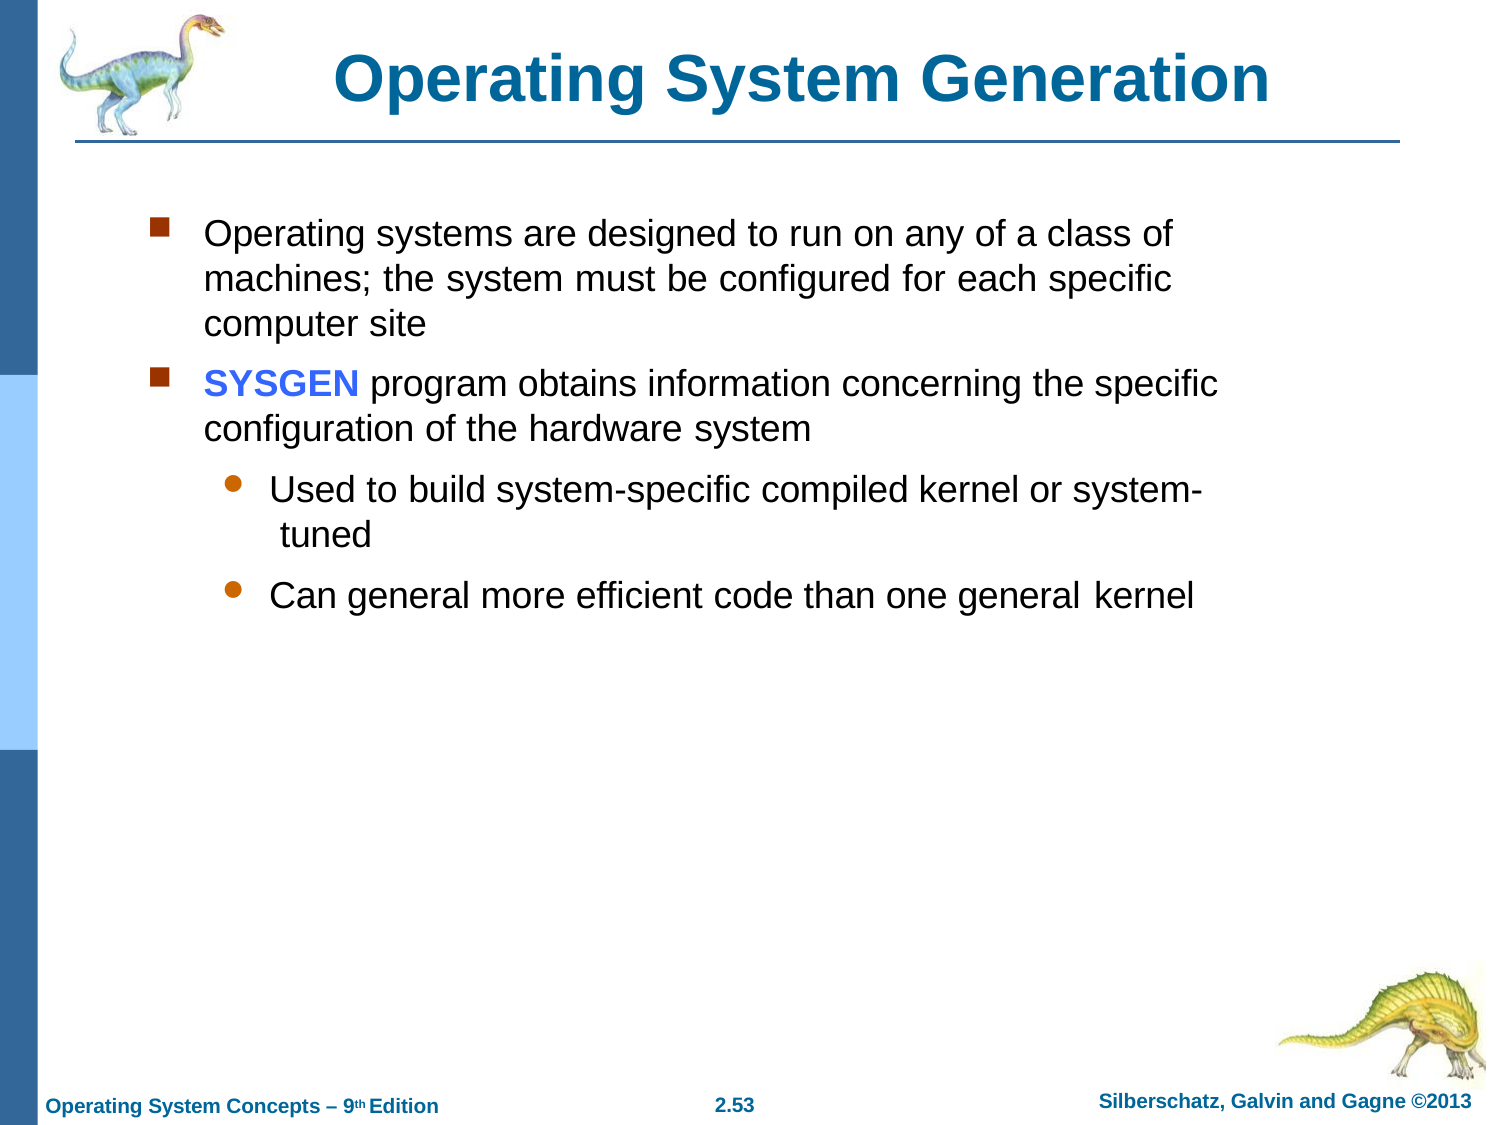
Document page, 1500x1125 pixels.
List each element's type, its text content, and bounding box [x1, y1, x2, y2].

title Operating System Generation [86, 35, 1414, 223]
footer Operating System Concepts – 9th Edition [43, 1094, 450, 1125]
slide_number 2.10 [712, 1093, 760, 1125]
text_box Operating systems are designed to run on any of a class of machines; the system must be configured for each specific computer site SYSGEN program obtains information concerning the specific configuration of the hardware system Used to build system-specific compiled kernel or system- tuned Can general more efficient code than one general kernel [145, 208, 1230, 616]
picture [1275, 959, 1486, 1090]
picture [46, 0, 243, 149]
slide_number Silberschatz, Galvin and Gagne ©2013 [1096, 1089, 1478, 1125]
